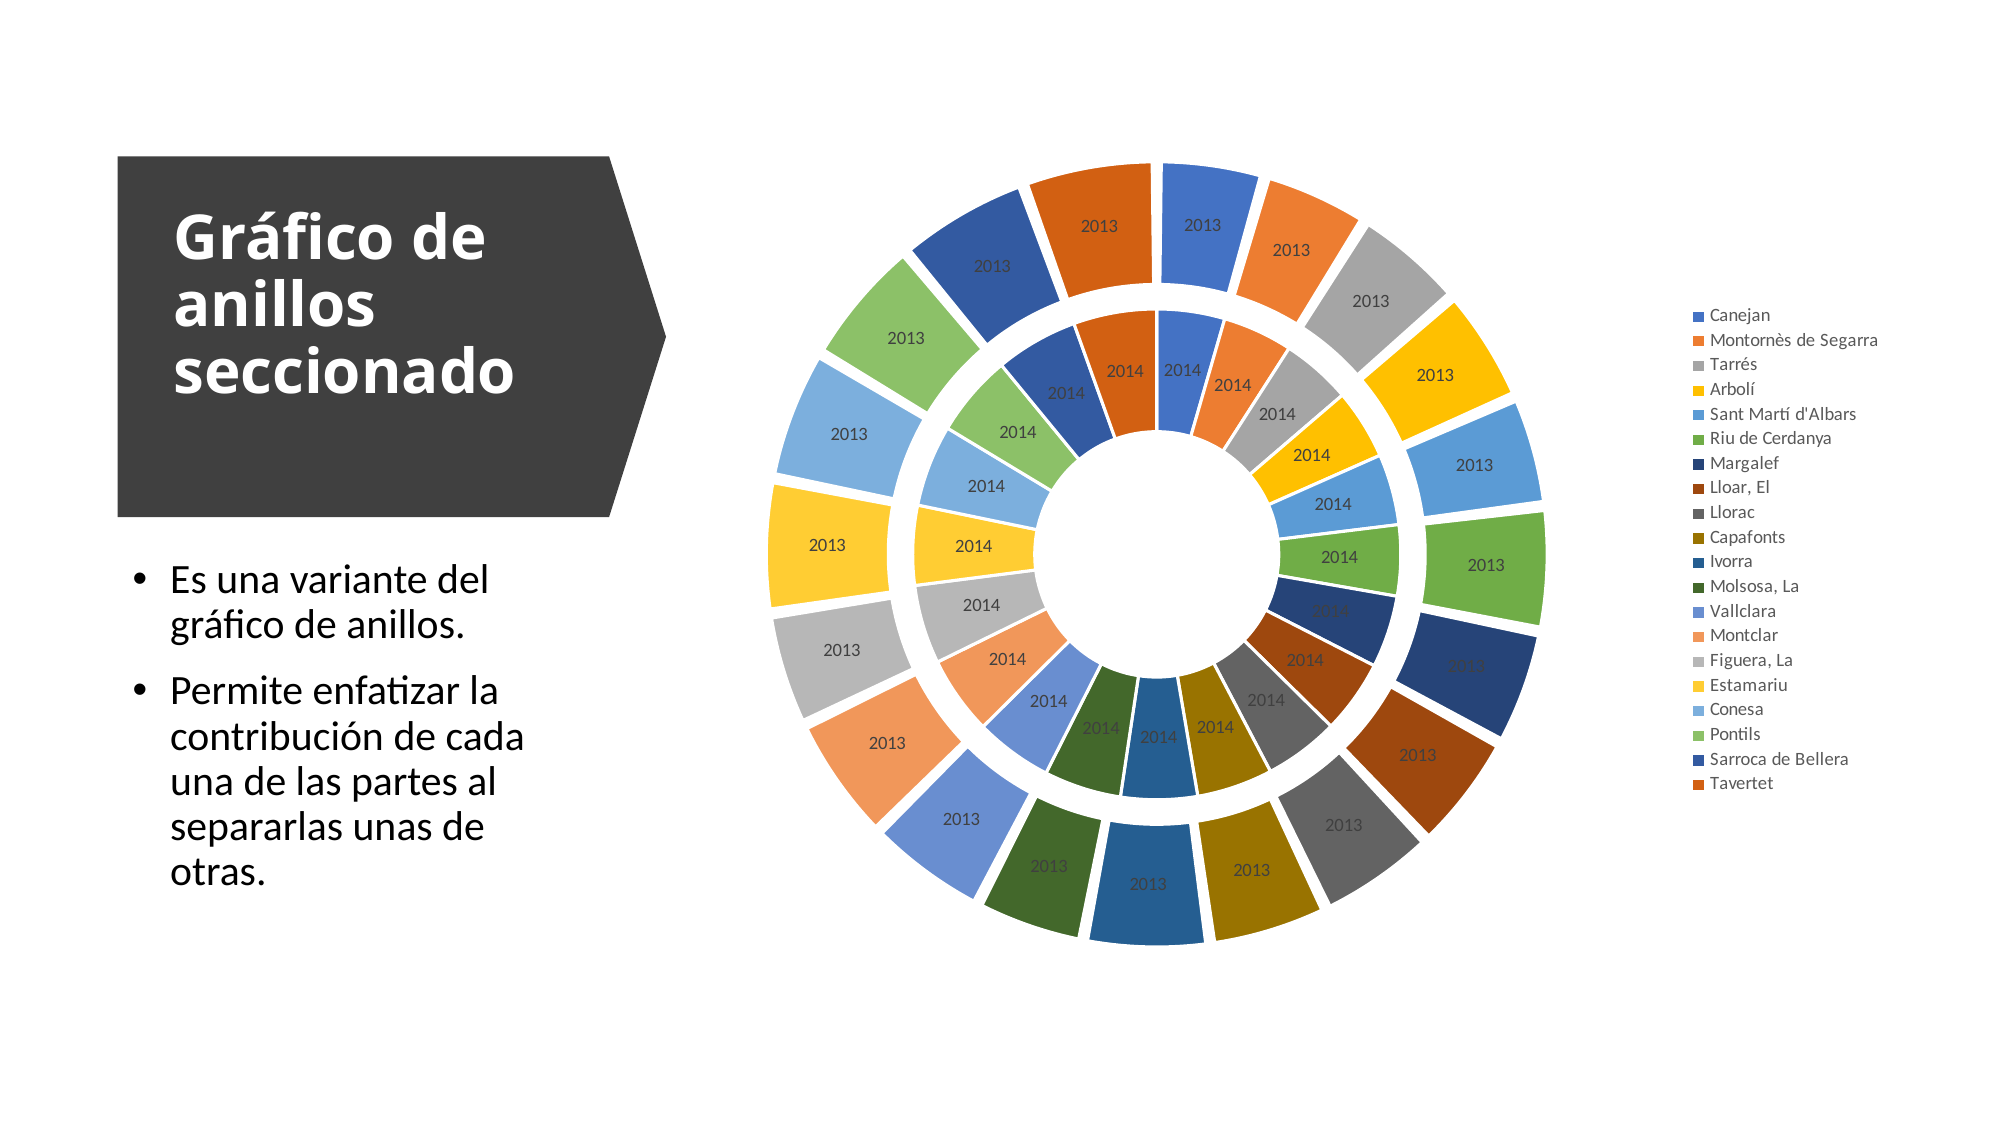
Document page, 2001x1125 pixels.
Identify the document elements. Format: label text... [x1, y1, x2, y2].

list Es una variante del gráfico de anillos. Permite enfatizar la contribución de cada una de las partes al separarlas unas de otras. [117, 550, 597, 912]
text_box [116, 155, 668, 519]
title Gráfico de anillos seccionado [158, 197, 597, 490]
chart [764, 156, 1898, 949]
